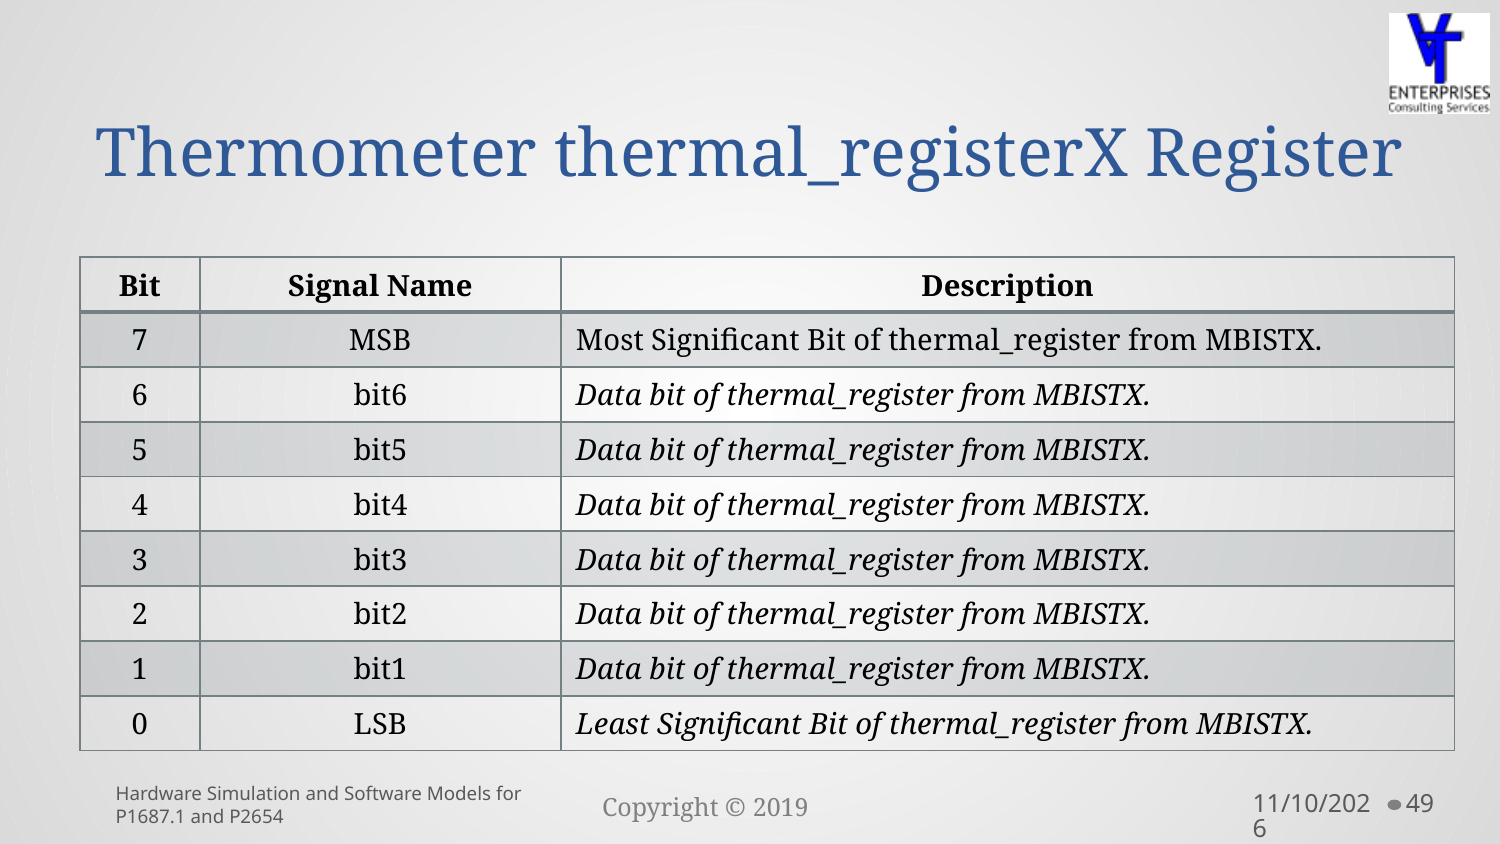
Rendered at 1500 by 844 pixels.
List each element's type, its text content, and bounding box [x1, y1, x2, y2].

table_cell bit1 [201, 642, 560, 695]
table_cell Least Significant Bit of thermal_register from MBISTX. [562, 697, 1454, 750]
table_cell bit3 [201, 532, 560, 585]
table_cell Most Significant Bit of thermal_register from MBISTX. [562, 314, 1454, 366]
table_cell 0 [81, 697, 199, 750]
table_header Signal Name [201, 258, 560, 310]
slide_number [1237, 782, 1386, 827]
footer Hardware Simulation and Software Models for P1687.1 and P2654 [108, 782, 576, 827]
table_cell 7 [81, 314, 199, 366]
table_cell Data bit of thermal_register from MBISTX. [562, 587, 1454, 640]
table_cell bit6 [201, 368, 560, 421]
table_cell 5 [81, 423, 199, 476]
table_cell 4 [81, 477, 199, 530]
table_cell MSB [201, 314, 560, 366]
table_cell Data bit of thermal_register from MBISTX. [562, 423, 1454, 476]
table_header Bit [81, 258, 199, 310]
table_cell Data bit of thermal_register from MBISTX. [562, 477, 1454, 530]
table_cell 6 [81, 368, 199, 421]
table_cell 3 [81, 532, 199, 585]
table_cell 1 [81, 642, 199, 695]
table_header Description [562, 258, 1454, 310]
table_cell Data bit of thermal_register from MBISTX. [562, 368, 1454, 421]
table_cell bit2 [201, 587, 560, 640]
table_cell 2 [81, 587, 199, 640]
title Thermometer thermal_registerX Register [75, 0, 1425, 197]
table_cell bit5 [201, 423, 560, 476]
table_cell Data bit of thermal_register from MBISTX. [562, 642, 1454, 695]
table_cell LSB [201, 697, 560, 750]
picture [1425, 13, 1490, 114]
slide_number 49 [1401, 782, 1494, 827]
table_cell bit4 [201, 477, 560, 530]
table_cell Data bit of thermal_register from MBISTX. [562, 532, 1454, 585]
